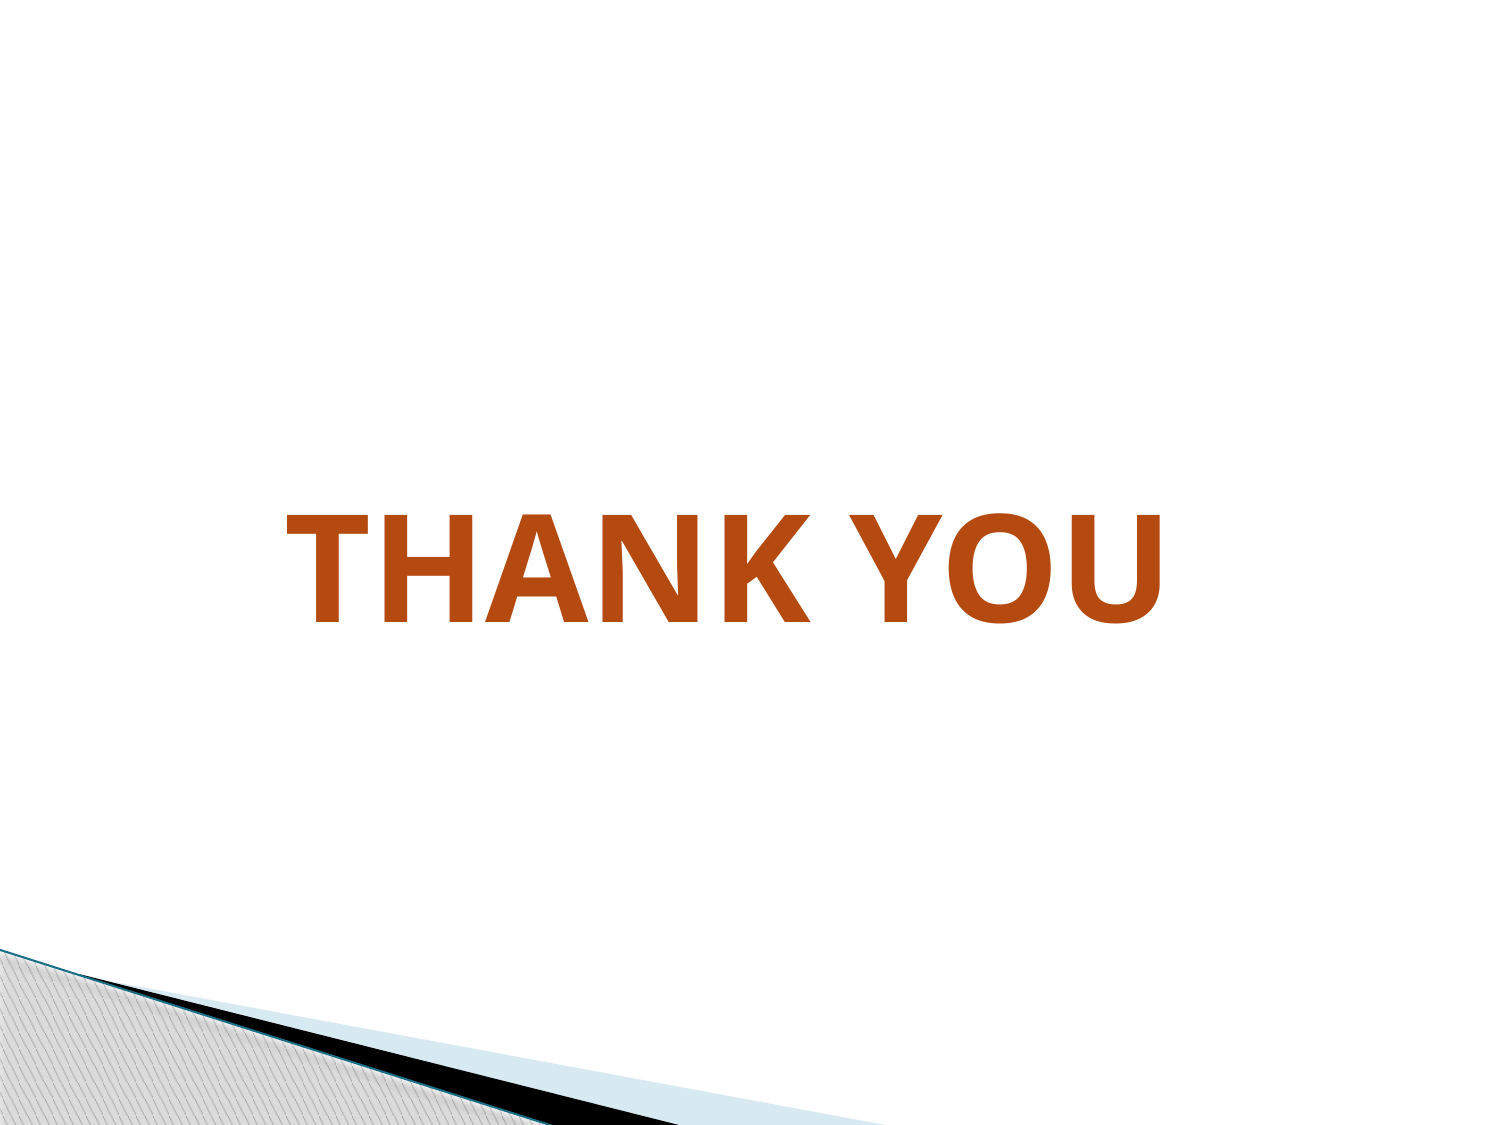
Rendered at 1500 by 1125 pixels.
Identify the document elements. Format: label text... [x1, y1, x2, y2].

title THANK YOU [269, 468, 1500, 657]
